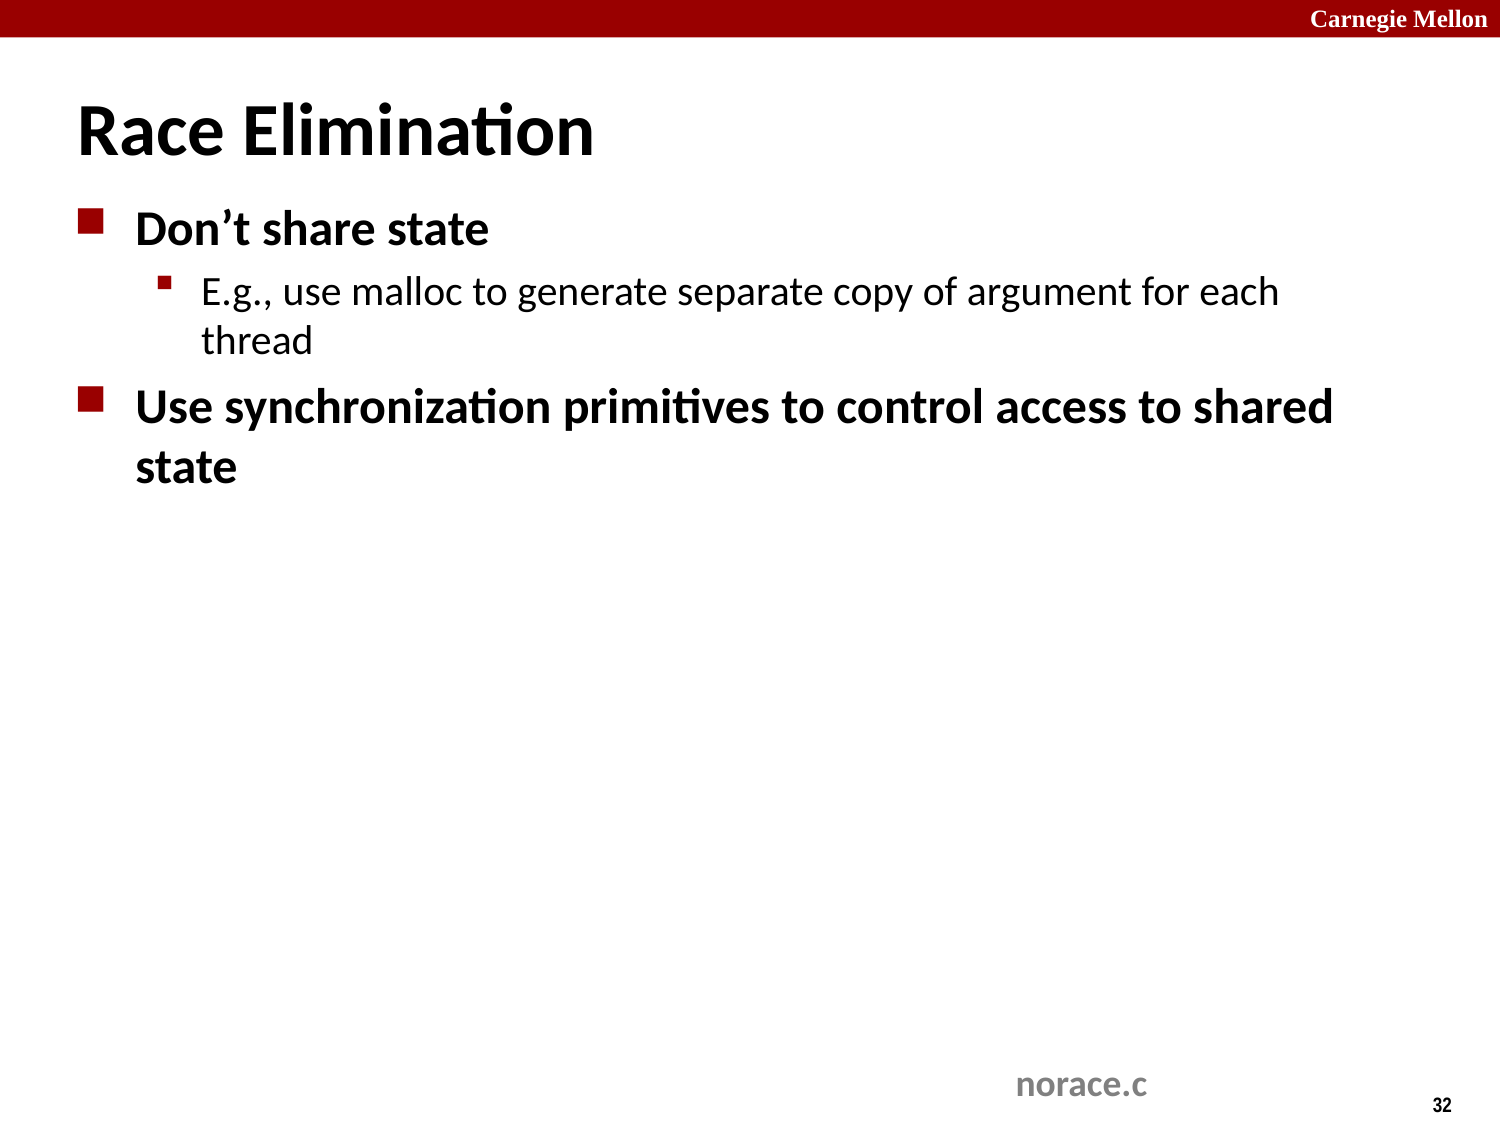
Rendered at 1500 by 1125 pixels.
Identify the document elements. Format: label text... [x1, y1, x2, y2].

list Don’t share state E.g., use malloc to generate separate copy of argument for each thread Use synchronization primitives to control access to shared state [63, 187, 1413, 288]
text_box norace.c [1000, 1051, 1163, 1112]
title Race Elimination [62, 62, 1309, 188]
